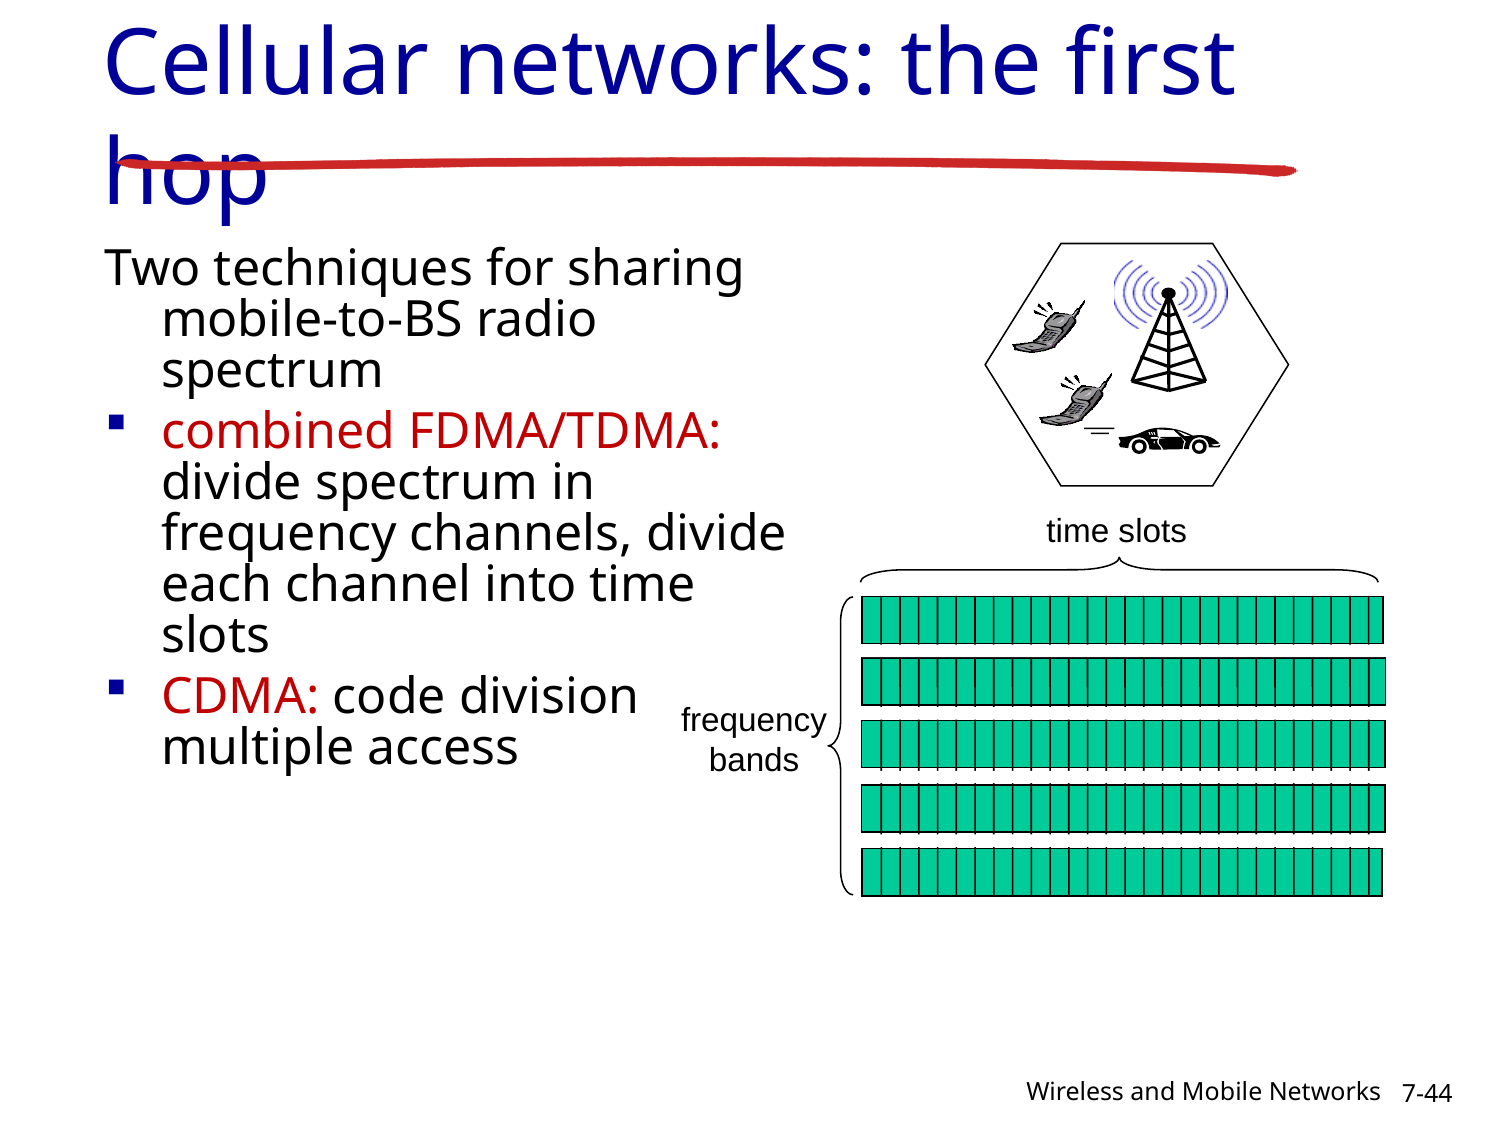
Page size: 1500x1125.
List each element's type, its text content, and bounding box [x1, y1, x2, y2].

picture [1011, 300, 1085, 354]
list Two techniques for sharing mobile-to-BS radio spectrum combined FDMA/TDMA: divide spectrum in frequency channels, divide each channel into time slots CDMA: code division multiple access [89, 237, 818, 1000]
picture [1039, 372, 1113, 426]
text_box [1083, 423, 1221, 455]
footer Wireless and Mobile Networks [960, 1067, 1404, 1110]
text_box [1113, 260, 1228, 391]
slide_number 7-44 [1387, 1069, 1500, 1115]
title Cellular networks: the first hop [87, 19, 1363, 207]
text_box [665, 501, 1386, 898]
picture [110, 152, 1311, 182]
text_box [985, 243, 1289, 486]
